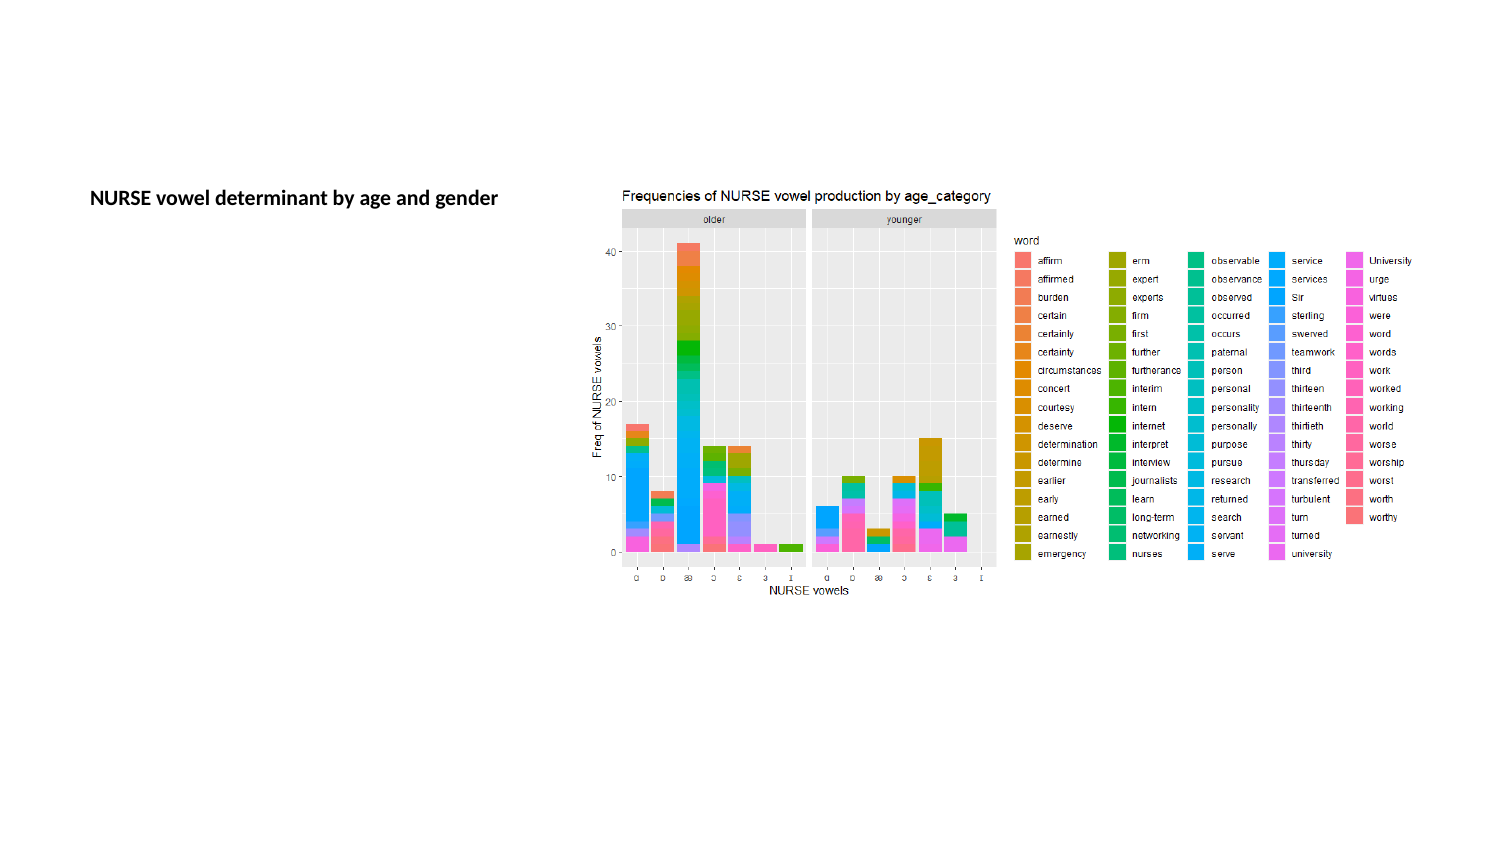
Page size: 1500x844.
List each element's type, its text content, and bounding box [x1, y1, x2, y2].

picture [585, 183, 1424, 603]
list NURSE vowel determinant by age and gender [75, 176, 569, 754]
